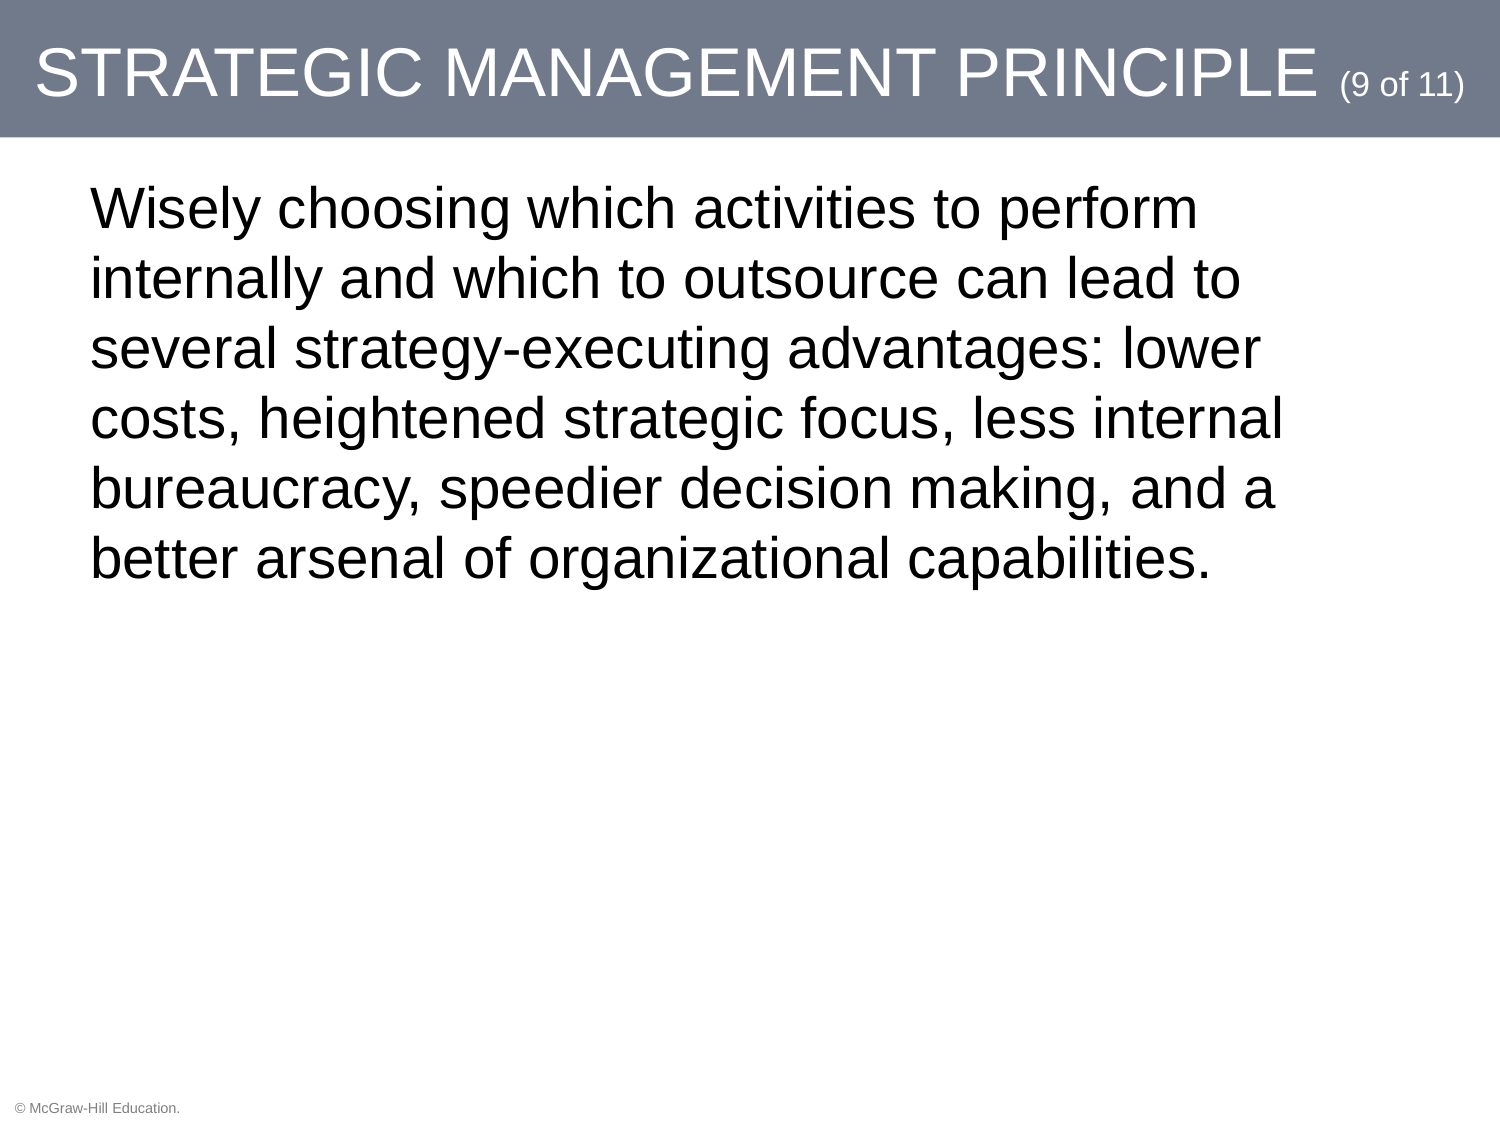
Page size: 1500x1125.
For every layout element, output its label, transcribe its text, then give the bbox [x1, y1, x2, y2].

title Strategic Management Principle (9 of 11) [0, 0, 1500, 138]
list Wisely choosing which activities to perform internally and which to outsource can lead to several strategy-executing advantages: lower costs, heightened strategic focus, less internal bureaucracy, speedier decision making, and a better arsenal of organizational capabilities. [74, 162, 1426, 1076]
